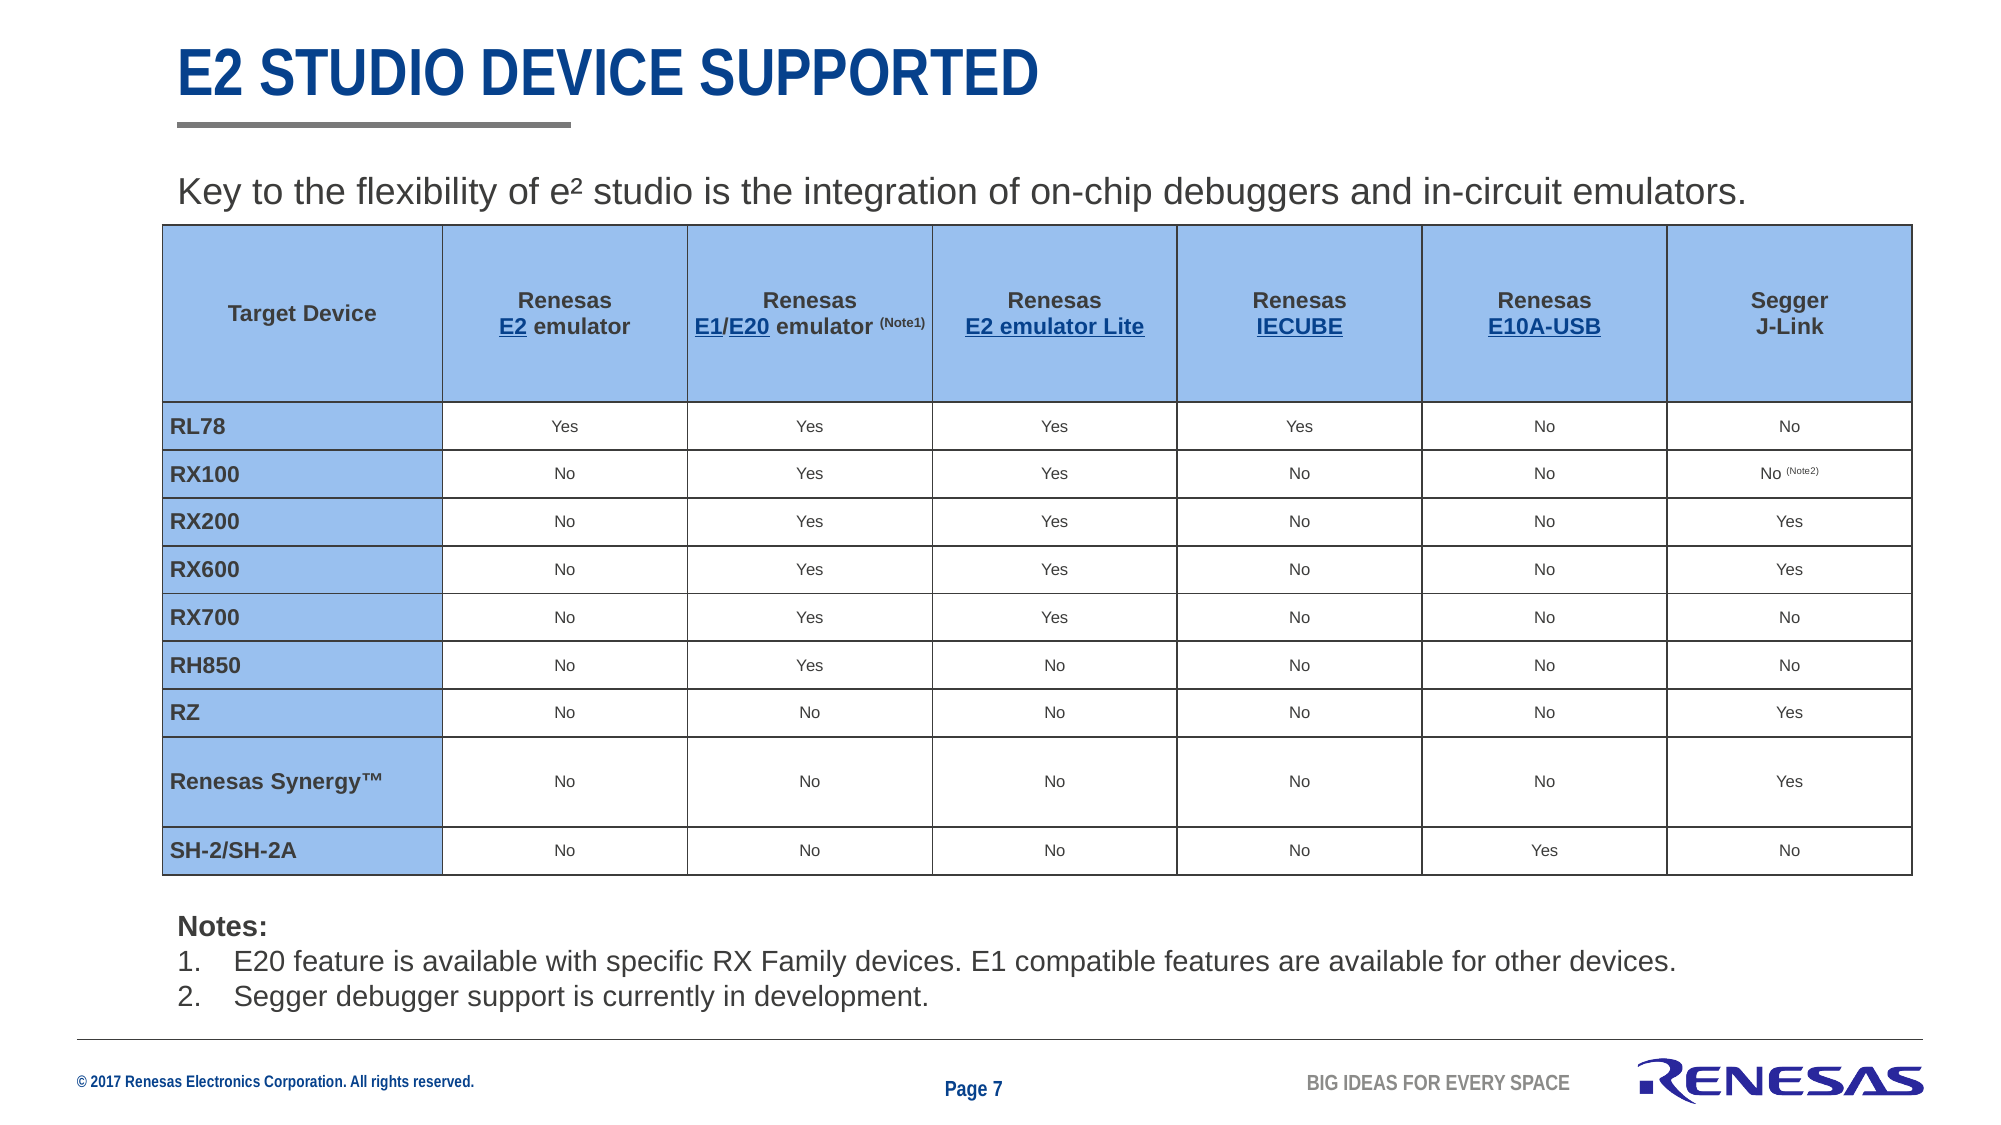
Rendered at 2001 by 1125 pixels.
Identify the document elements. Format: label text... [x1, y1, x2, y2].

table_header Target Device [163, 226, 442, 401]
table_cell No (Note2) [1668, 451, 1911, 497]
table_cell No [1423, 738, 1666, 826]
table_cell No [1178, 828, 1421, 874]
table_cell Yes [933, 594, 1176, 640]
text_box Key to the flexibility of e² studio is the integration of on-chip debuggers and in-circuit emulators. [162, 137, 1913, 220]
table_cell SH-2/SH-2A [163, 828, 442, 874]
table_cell Yes [933, 547, 1176, 593]
table_cell RL78 [163, 403, 442, 449]
table_cell No [1423, 594, 1666, 640]
table_header Renesas E1/E20 emulator (Note1) [688, 226, 932, 401]
table_cell No [933, 642, 1176, 688]
table_cell No [1178, 547, 1421, 593]
table_cell No [443, 828, 687, 874]
table_cell No [688, 828, 932, 874]
table_cell No [1423, 403, 1666, 449]
table_cell No [1423, 547, 1666, 593]
table_header Renesas E2 emulator [443, 226, 687, 401]
table_cell Yes [933, 499, 1176, 545]
table_cell No [1668, 828, 1911, 874]
table_header Renesas IECUBE [1178, 226, 1421, 401]
table_cell No [1668, 642, 1911, 688]
table_cell Yes [1668, 738, 1911, 826]
table_cell No [443, 594, 687, 640]
table_header Segger J-Link [1668, 226, 1911, 401]
table_cell Yes [1668, 690, 1911, 736]
table_cell Yes [688, 403, 932, 449]
table_cell Yes [1668, 547, 1911, 593]
table_cell No [1668, 594, 1911, 640]
table_cell No [443, 499, 687, 545]
table_cell No [688, 738, 932, 826]
table_cell No [1178, 642, 1421, 688]
table_cell RZ [163, 690, 442, 736]
table_cell No [933, 738, 1176, 826]
title e2 studio device supported [177, 37, 1654, 111]
table_header Renesas E10A-USB [1423, 226, 1666, 401]
table_cell RX700 [163, 594, 442, 640]
table_cell No [1423, 451, 1666, 497]
table_cell No [1178, 499, 1421, 545]
slide_number Page 7 [944, 1074, 1056, 1102]
table_cell No [1423, 690, 1666, 736]
table_cell Yes [688, 547, 932, 593]
table_header Renesas E2 emulator Lite [933, 226, 1176, 401]
table_cell No [443, 690, 687, 736]
table_cell No [688, 690, 932, 736]
table_cell RX600 [163, 547, 442, 593]
table_cell Yes [1668, 499, 1911, 545]
table_cell RX200 [163, 499, 442, 545]
table_cell Yes [933, 451, 1176, 497]
table_cell No [1423, 642, 1666, 688]
table_cell No [1178, 451, 1421, 497]
table_cell Yes [688, 594, 932, 640]
table_cell Yes [1178, 403, 1421, 449]
table_cell No [933, 690, 1176, 736]
picture [1635, 1056, 1927, 1106]
text_box Notes: E20 feature is available with specific RX Family devices. E1 compatible features are available for other devices. Segger debugger support is currently in development. [162, 899, 1913, 1020]
table_cell Yes [1423, 828, 1666, 874]
table_cell Yes [688, 451, 932, 497]
table_cell No [1178, 738, 1421, 826]
table_cell RX100 [163, 451, 442, 497]
table_cell No [1423, 499, 1666, 545]
table_cell No [1668, 403, 1911, 449]
table_cell No [443, 738, 687, 826]
table_cell Yes [443, 403, 687, 449]
table_cell No [1178, 690, 1421, 736]
table_cell No [443, 547, 687, 593]
table_cell Yes [933, 403, 1176, 449]
table_cell Renesas Synergy™ [163, 738, 442, 826]
table_cell Yes [688, 499, 932, 545]
table_cell No [443, 451, 687, 497]
table_cell No [443, 642, 687, 688]
table_cell RH850 [163, 642, 442, 688]
table_cell No [933, 828, 1176, 874]
table_cell No [1178, 594, 1421, 640]
table_cell Yes [688, 642, 932, 688]
